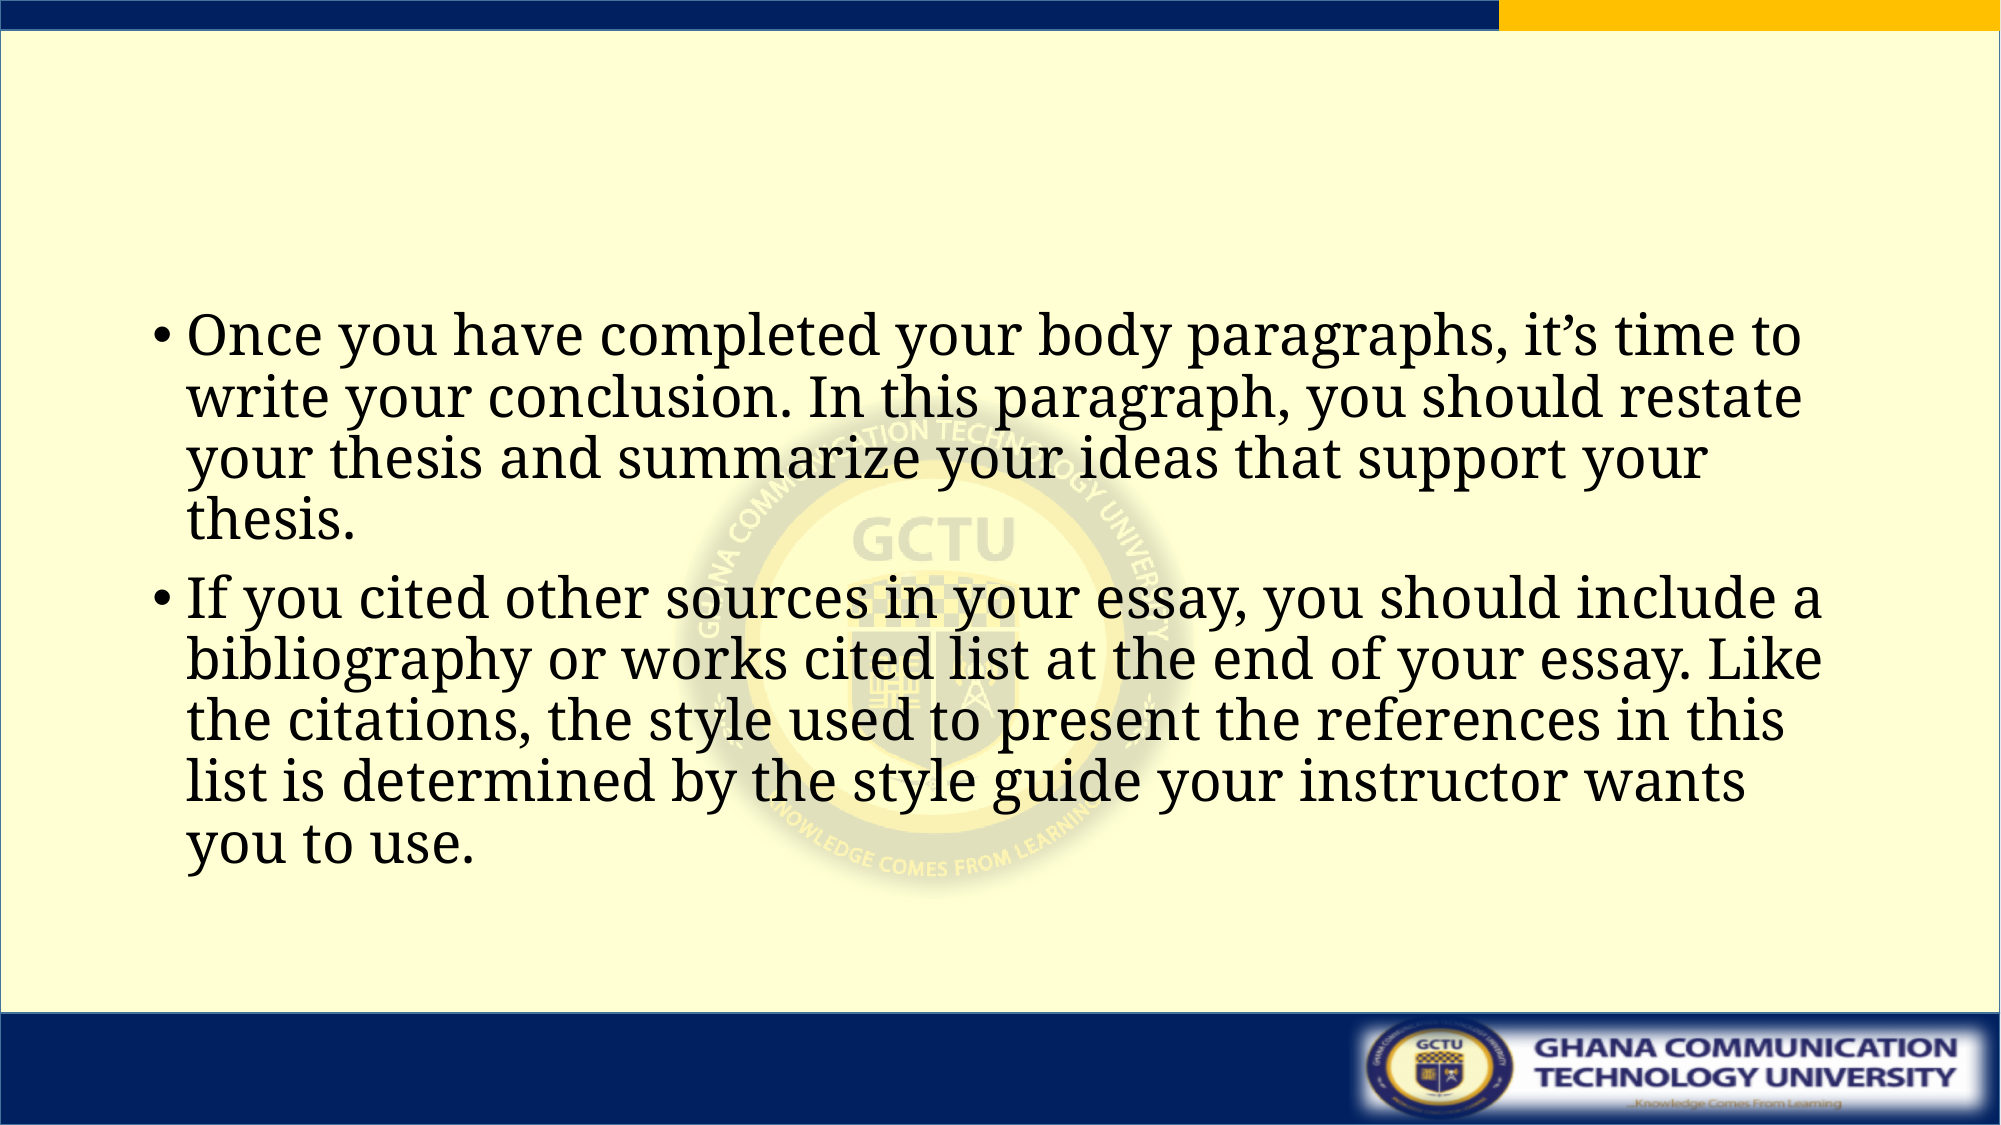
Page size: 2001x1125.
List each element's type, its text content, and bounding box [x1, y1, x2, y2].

list Once you have completed your body paragraphs, it’s time to write your conclusion. In this paragraph, you should restate your thesis and summarize your ideas that support your thesis. If you cited other sources in your essay, you should include a bibliography or works cited list at the end of your essay. Like the citations, the style used to present the references in this list is determined by the style guide your instructor wants you to use. [137, 299, 1863, 1014]
picture [1366, 1033, 1981, 1106]
